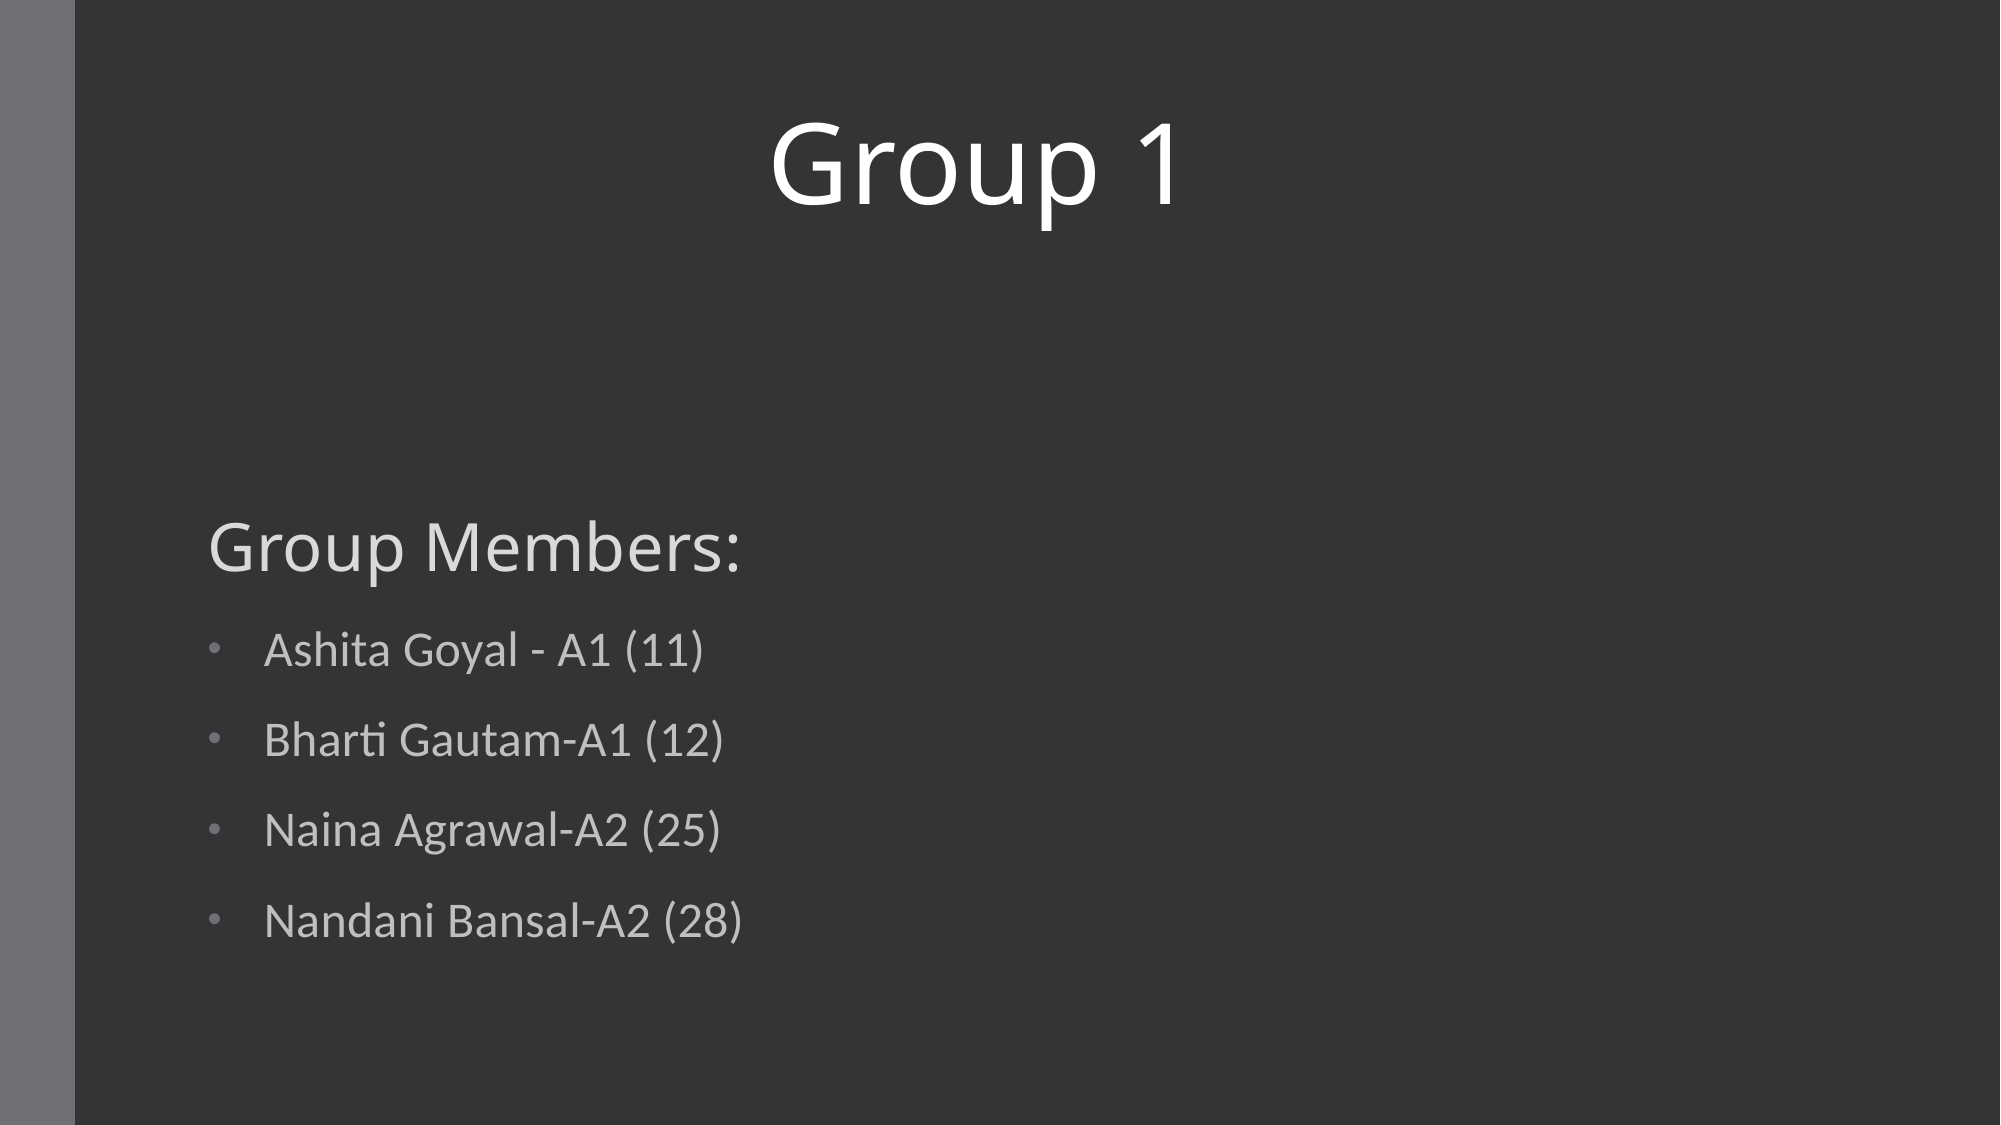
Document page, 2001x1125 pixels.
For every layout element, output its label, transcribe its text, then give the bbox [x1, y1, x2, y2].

subtitle Group 1 Group Members: Ashita Goyal - A1 (11) Bharti Gautam-A1 (12) Naina Agrawal-A2 (25) Nandani Bansal-A2 (28) [192, 95, 1874, 1020]
